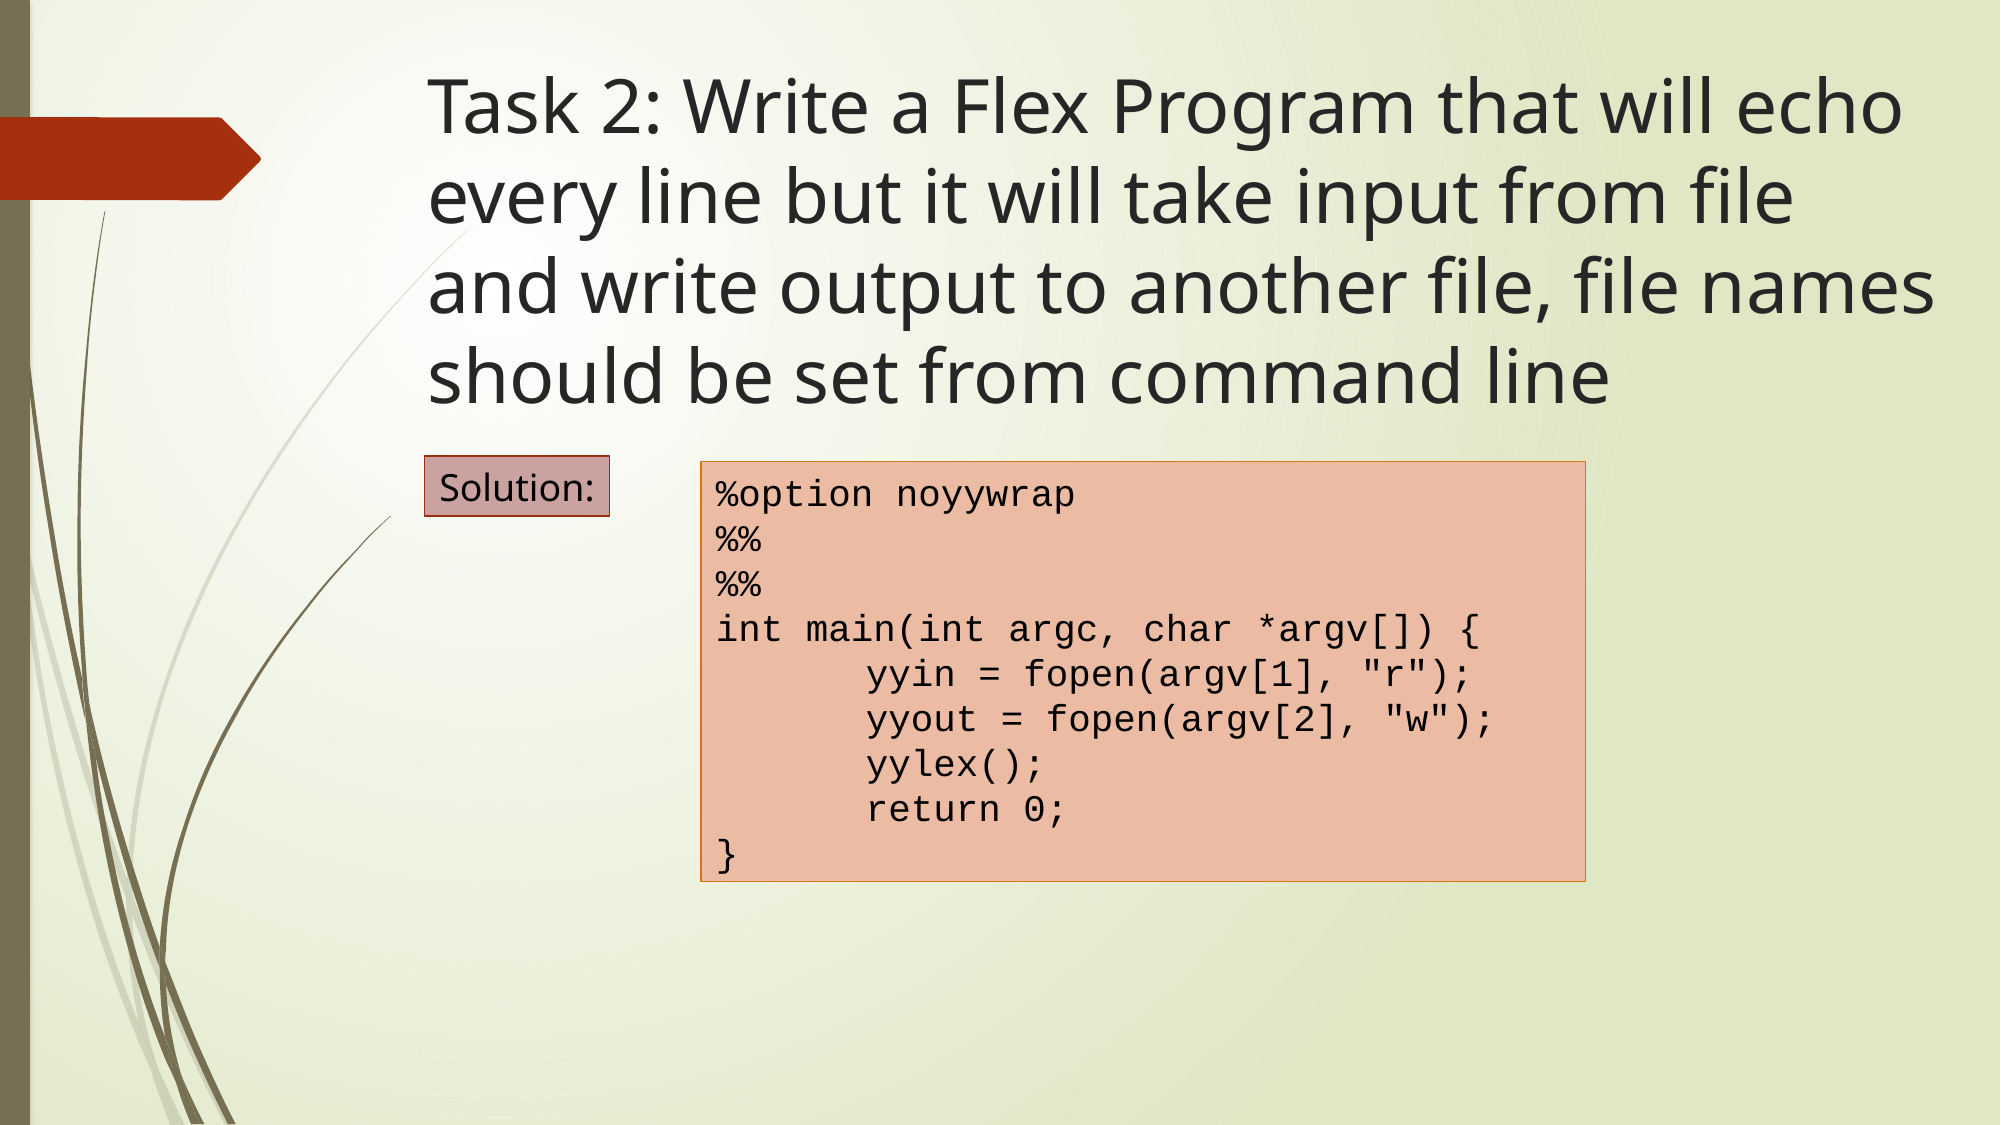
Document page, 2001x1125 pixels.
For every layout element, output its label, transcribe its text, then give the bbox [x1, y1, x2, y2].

text_box %option noyywrap %% %% int main(int argc, char *argv[]) { yyin = fopen(argv[1], "r"); yyout = fopen(argv[2], "w"); yylex(); return 0; } [700, 461, 1586, 882]
title Task 2: Write a Flex Program that will echo every line but it will take input from file and write output to another file, file names should be set from command line [412, 50, 1959, 441]
text_box Solution: [424, 455, 610, 517]
